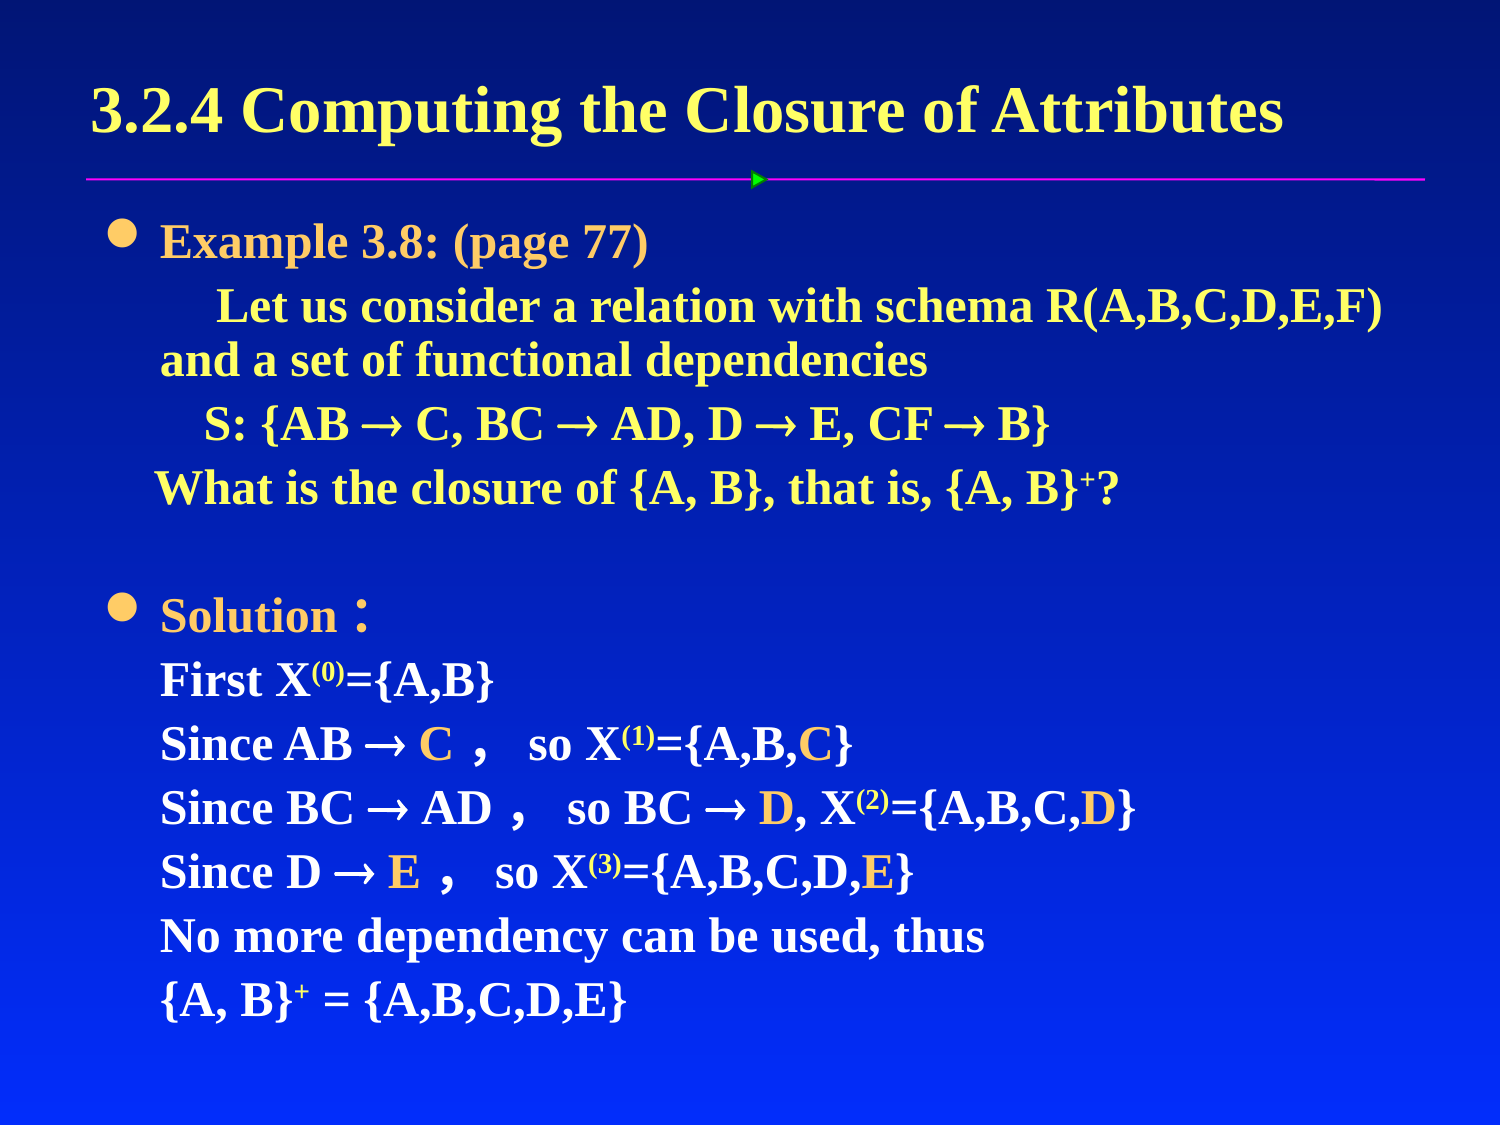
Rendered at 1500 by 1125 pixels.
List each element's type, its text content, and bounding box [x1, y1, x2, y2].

title 3.2.4 Computing the Closure of Attributes [75, 50, 1412, 163]
text_box [752, 171, 767, 188]
list Example 3.8: (page 77) Let us consider a relation with schema R(A,B,C,D,E,F) and a set of functional dependencies S: {AB  C, BC  AD, D  E, CF  B} What is the closure of {A, B}, that is, {A, B}+? Solution： First X(0)={A,B} Since AB  C，so X(1)={A,B,C} Since BC  AD，so BC  D, X(2)={A,B,C,D} Since D  E，so X(3)={A,B,C,D,E} No more dependency can be used, thus {A, B}+ = {A,B,C,D,E} [88, 208, 1412, 1083]
